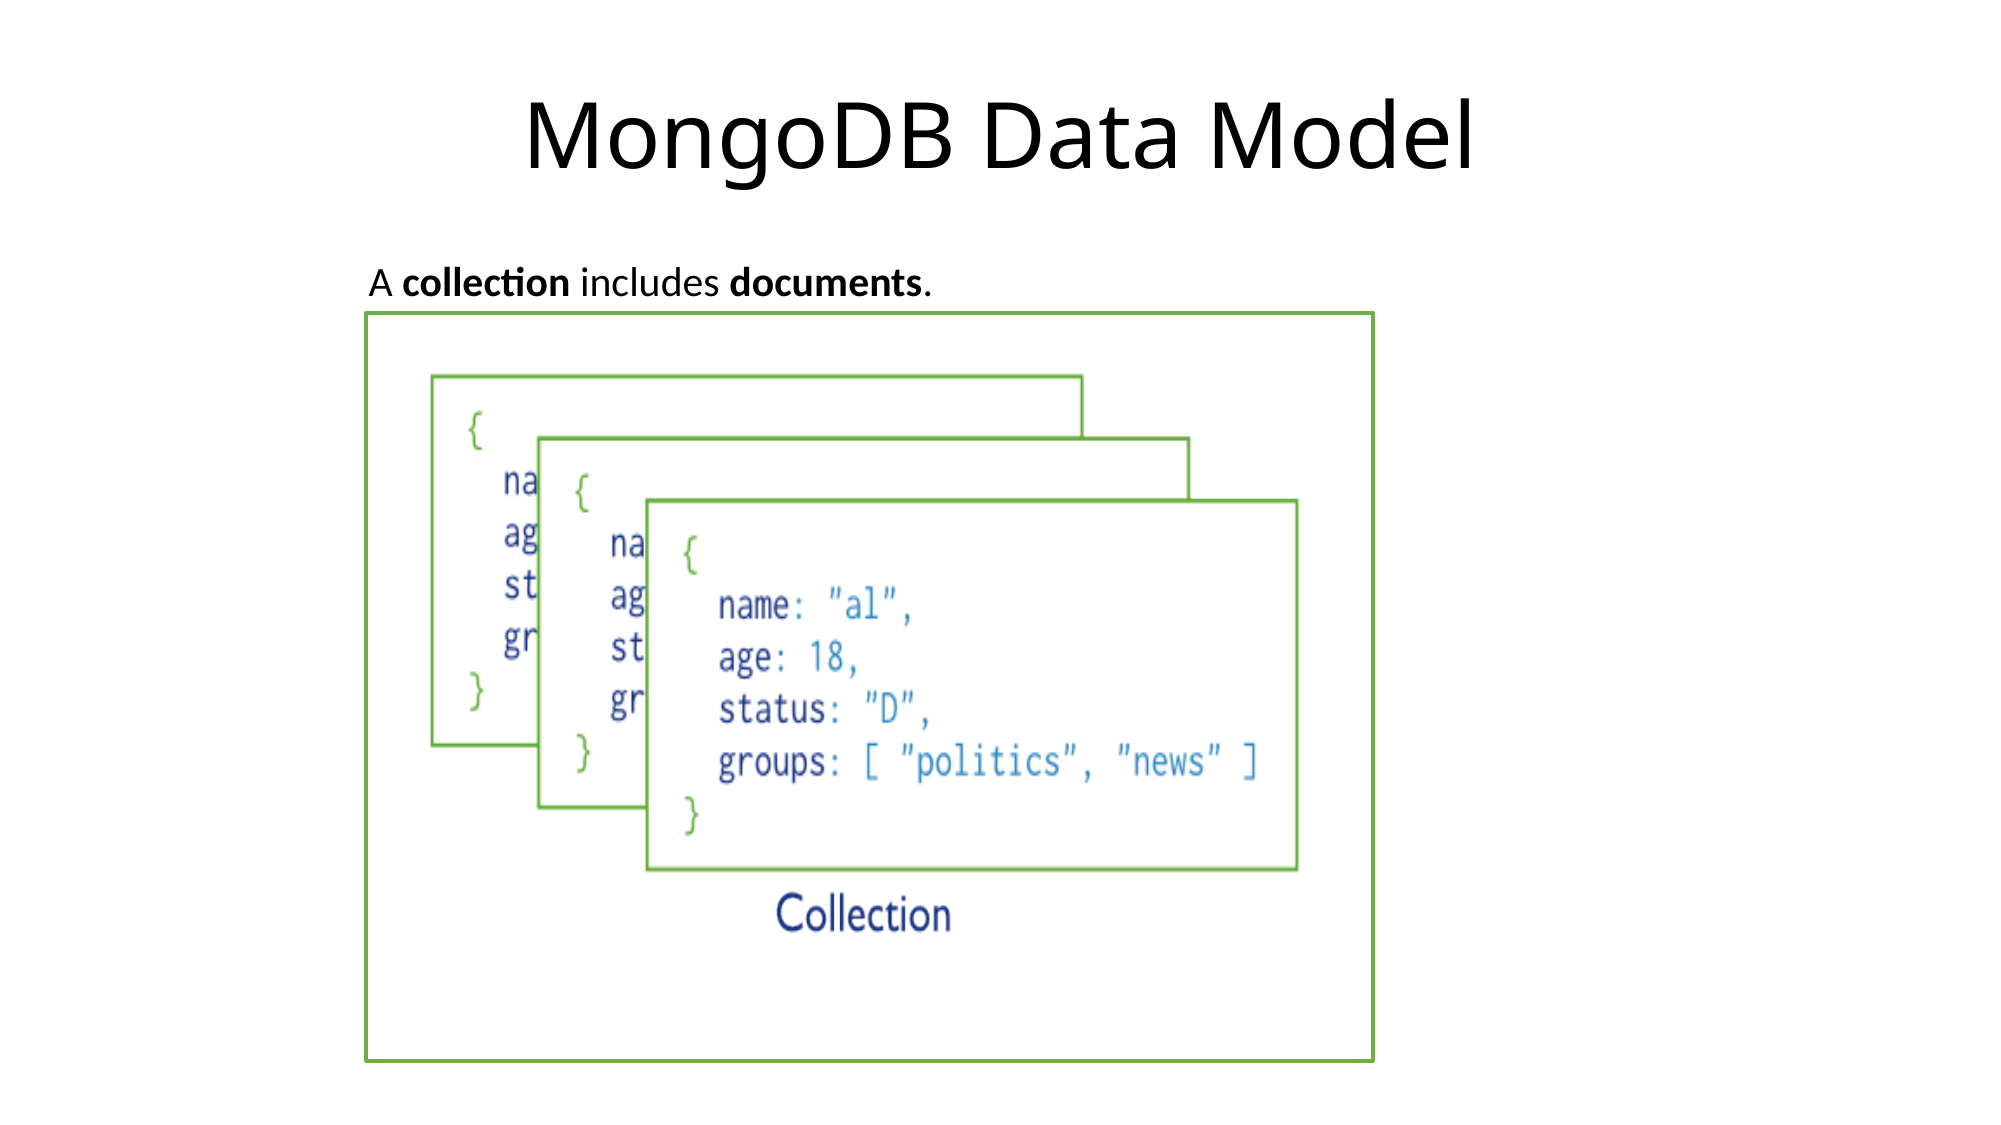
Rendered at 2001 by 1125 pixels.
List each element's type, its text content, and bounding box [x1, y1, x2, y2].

text_box A collection includes documents. [353, 247, 1131, 313]
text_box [366, 312, 1373, 1061]
title MongoDB Data Model [324, 45, 1675, 233]
